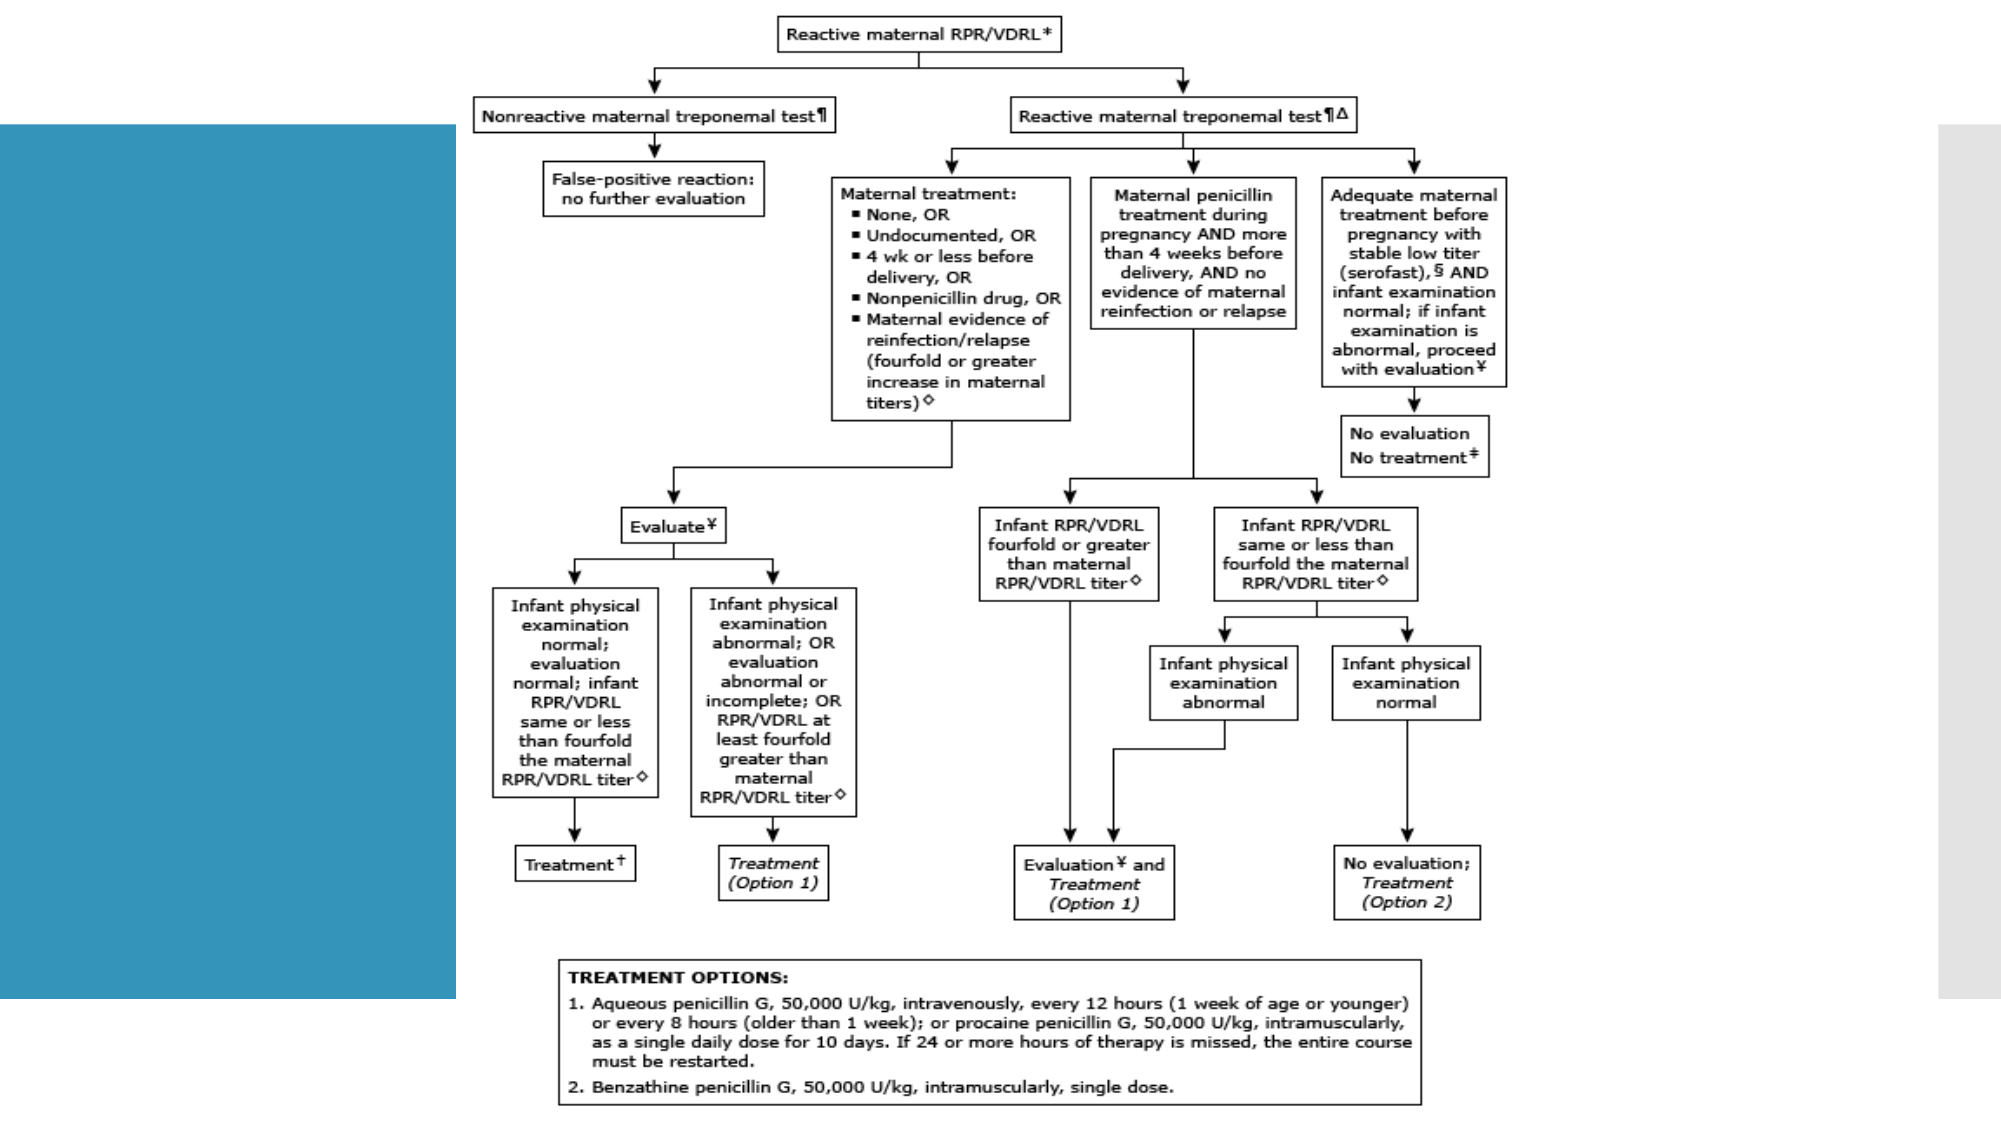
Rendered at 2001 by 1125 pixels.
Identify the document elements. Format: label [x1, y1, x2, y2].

picture [456, 0, 1525, 1122]
